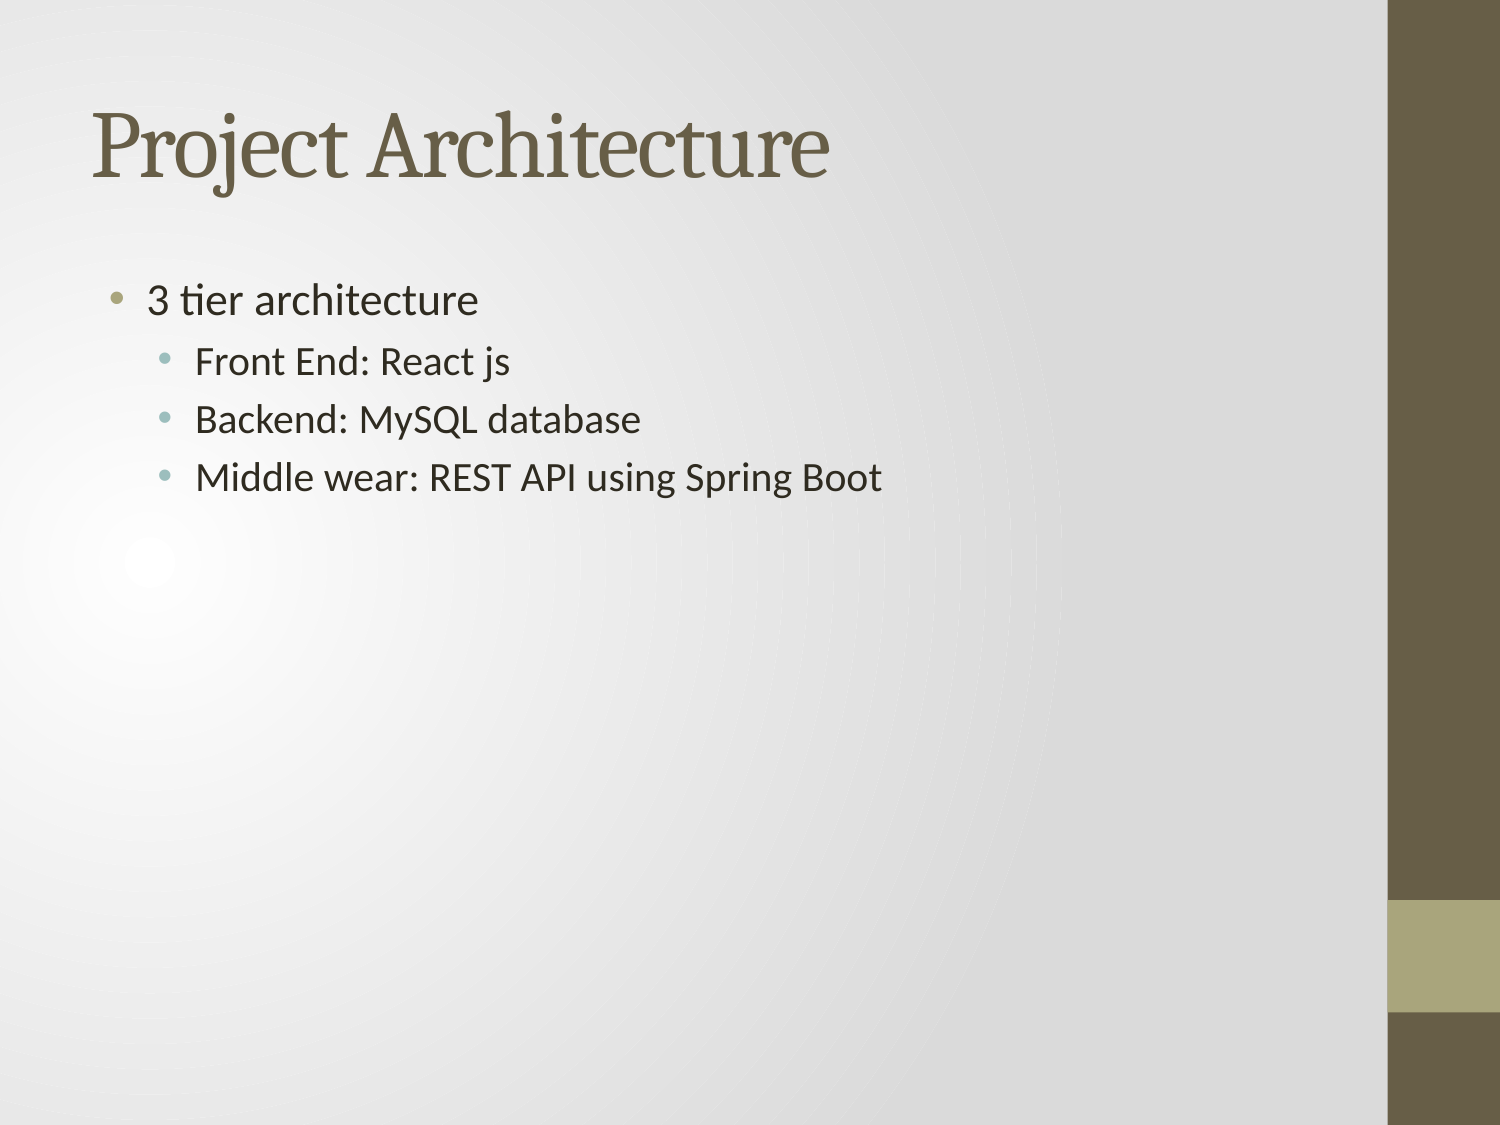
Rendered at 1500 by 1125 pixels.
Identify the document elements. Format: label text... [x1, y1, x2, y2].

list 3 tier architecture Front End: React js Backend: MySQL database Middle wear: REST API using Spring Boot [75, 262, 1325, 1050]
title Project Architecture [75, 45, 1325, 233]
